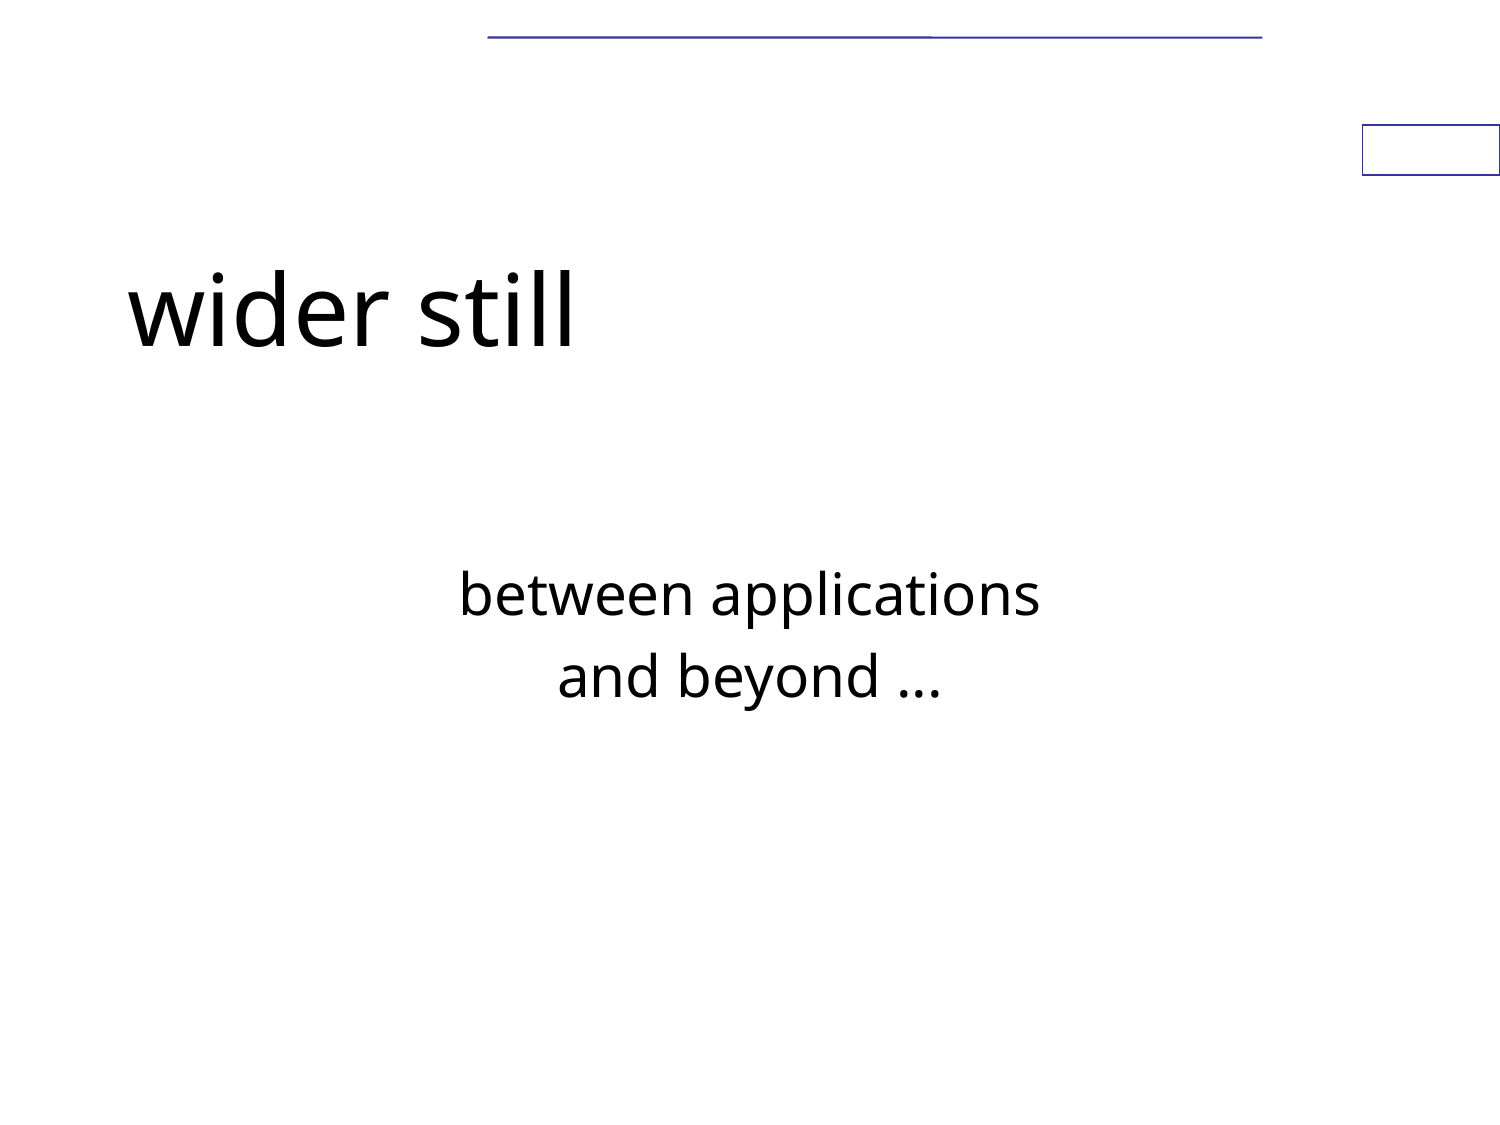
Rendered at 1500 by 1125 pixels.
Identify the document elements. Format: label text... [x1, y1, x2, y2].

title wider still [112, 212, 1388, 400]
subtitle between applications and beyond ... [225, 549, 1275, 838]
